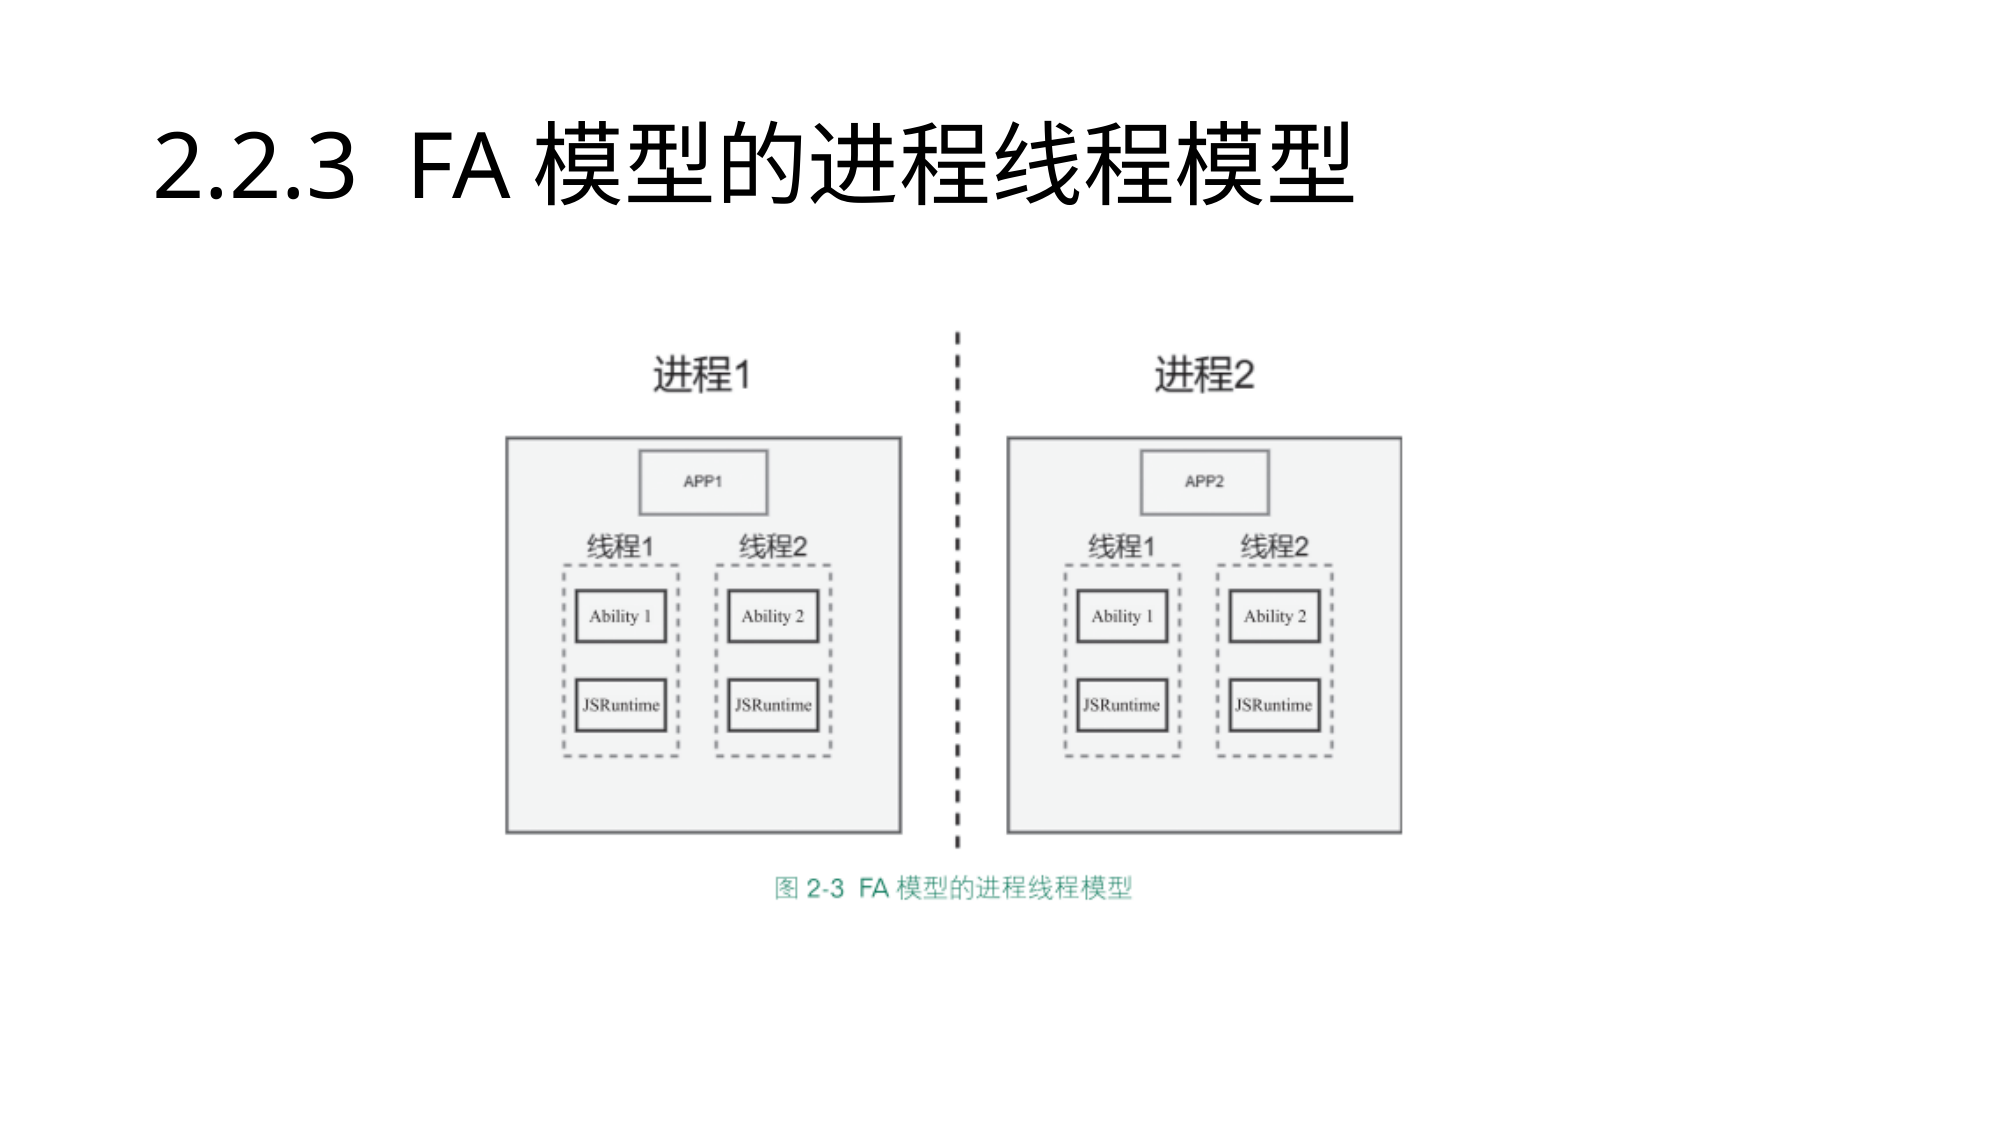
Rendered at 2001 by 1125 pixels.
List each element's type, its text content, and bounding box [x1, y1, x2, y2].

title 2.2.3 FA模型的进程线程模型 [137, 59, 1863, 278]
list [430, 315, 1457, 930]
